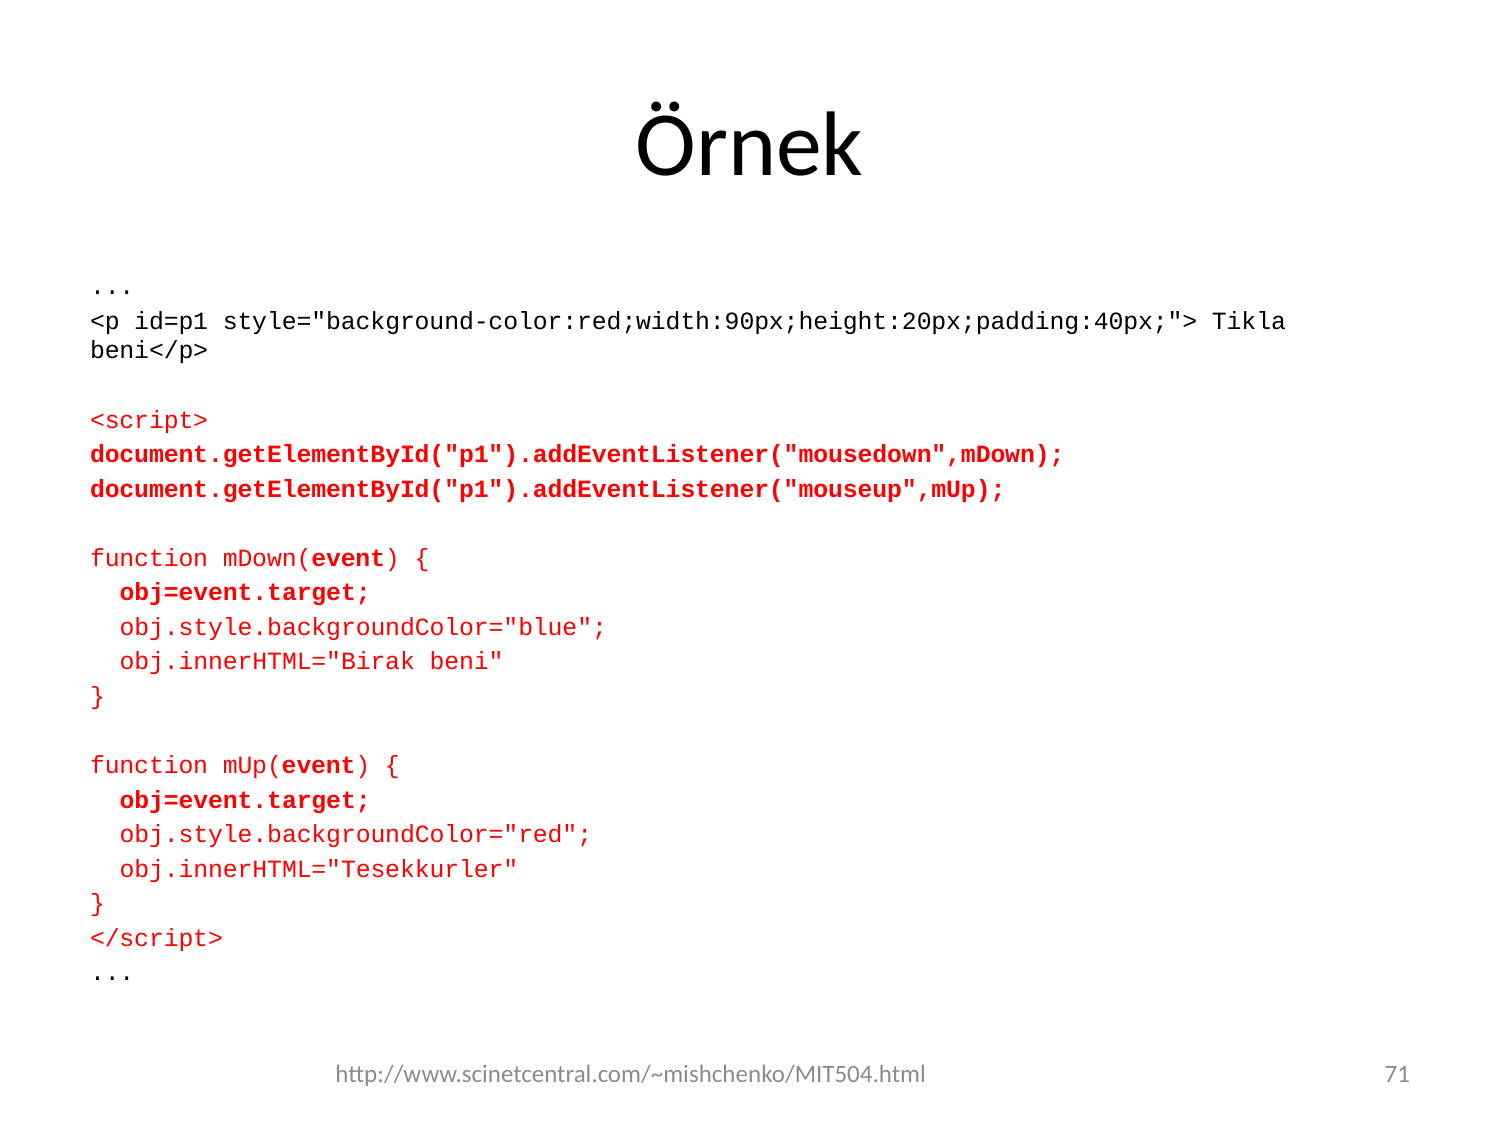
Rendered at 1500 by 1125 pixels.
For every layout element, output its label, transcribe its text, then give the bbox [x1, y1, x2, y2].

slide_number 71 [1074, 1042, 1425, 1103]
footer http://www.scinetcentral.com/~mishchenko/MIT504.html [275, 1042, 988, 1103]
title Örnek [75, 45, 1425, 233]
list ... <p id=p1 style="background-color:red;width:90px;height:20px;padding:40px;"> Tikla beni</p> <script> document.getElementById("p1").addEventListener("mousedown",mDown); document.getElementById("p1").addEventListener("mouseup",mUp); function mDown(event) { obj=event.target; obj.style.backgroundColor="blue"; obj.innerHTML="Birak beni" } function mUp(event) { obj=event.target; obj.style.backgroundColor="red"; obj.innerHTML="Tesekkurler" } </script> ... [75, 262, 1425, 1005]
